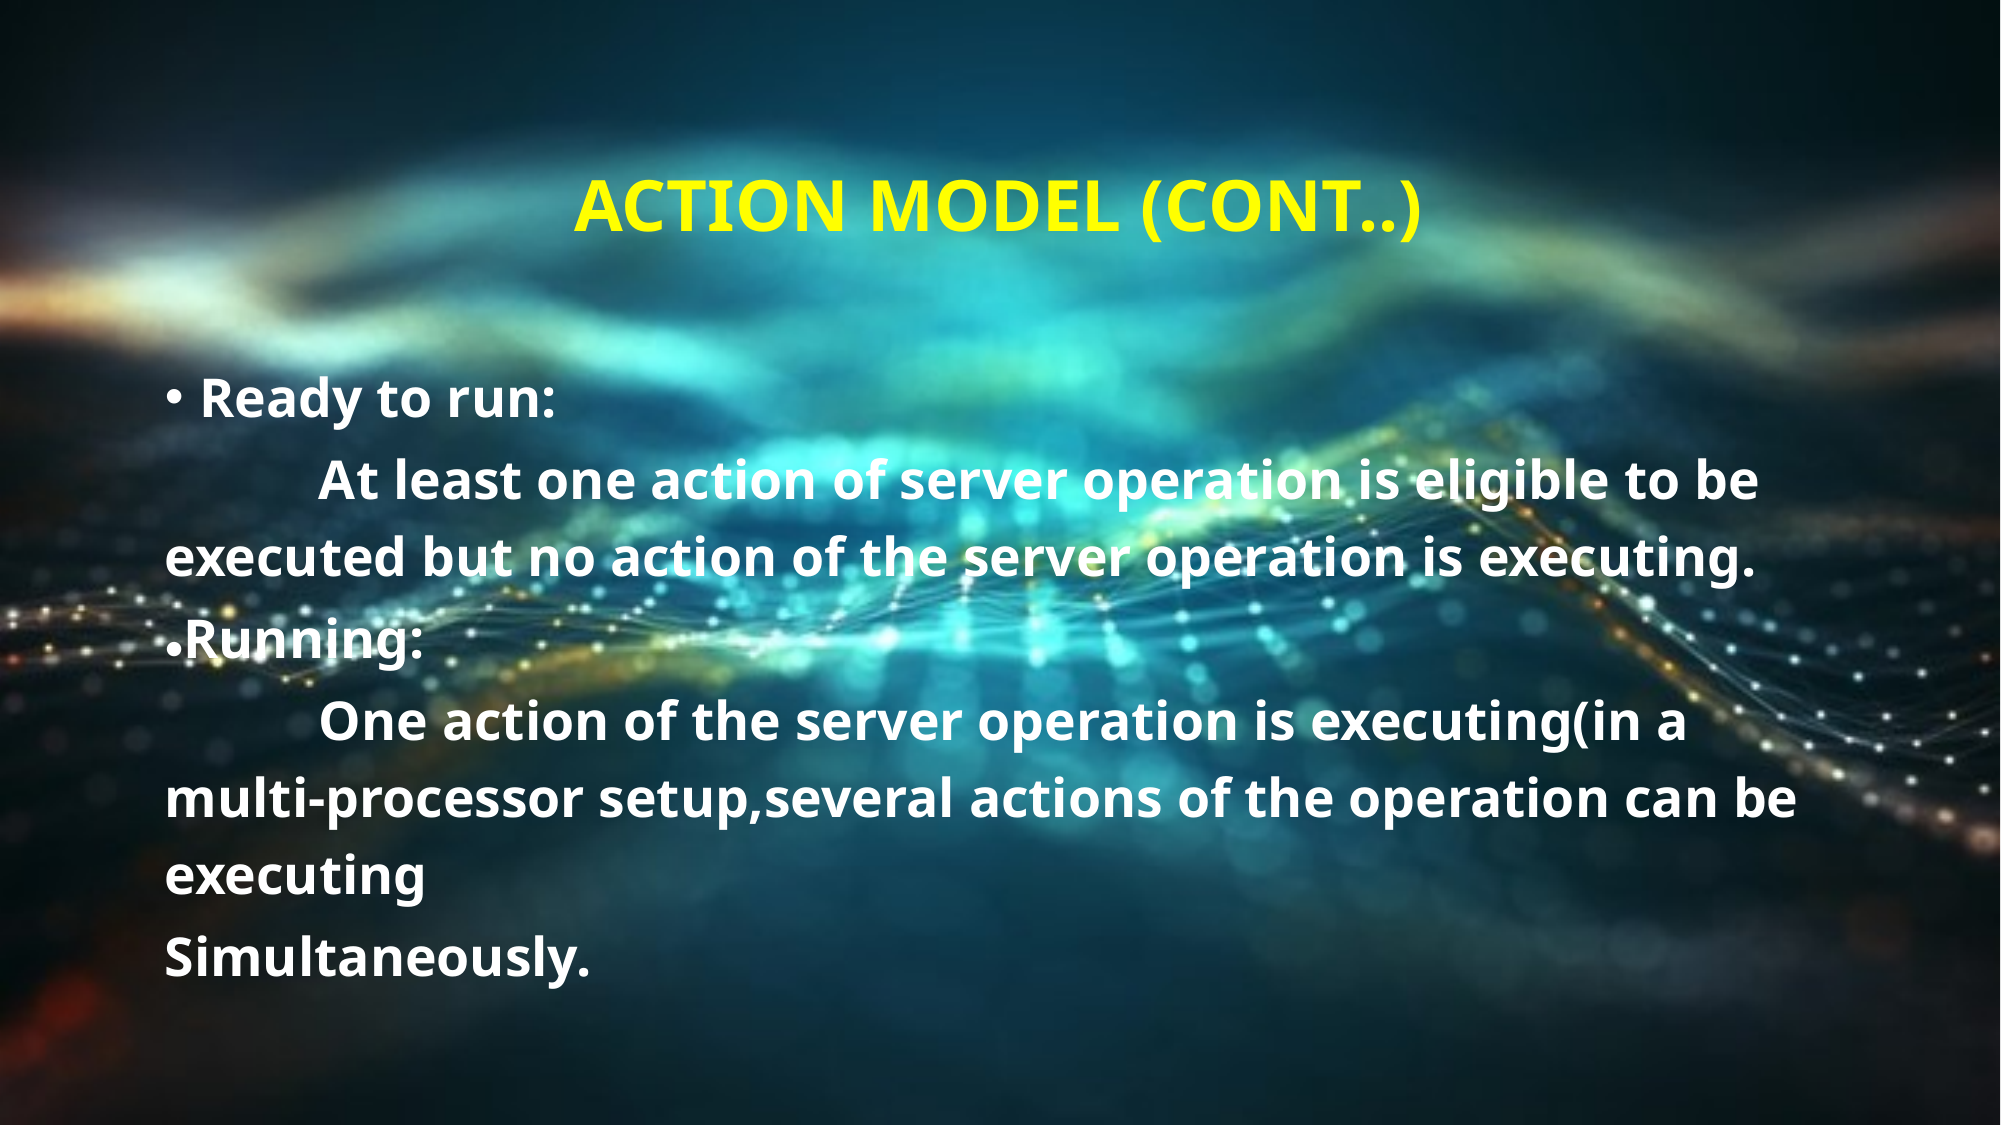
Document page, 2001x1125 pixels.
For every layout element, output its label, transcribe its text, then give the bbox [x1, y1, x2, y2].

title Action model (cont..) [149, 99, 1849, 318]
picture [0, 0, 2001, 1125]
list Ready to run: At least one action of server operation is eligible to be executed but no action of the server operation is executing. ●Running: One action of the server operation is executing(in a multi-processor setup,several actions of the operation can be executing Simultaneously. [149, 343, 1849, 1080]
